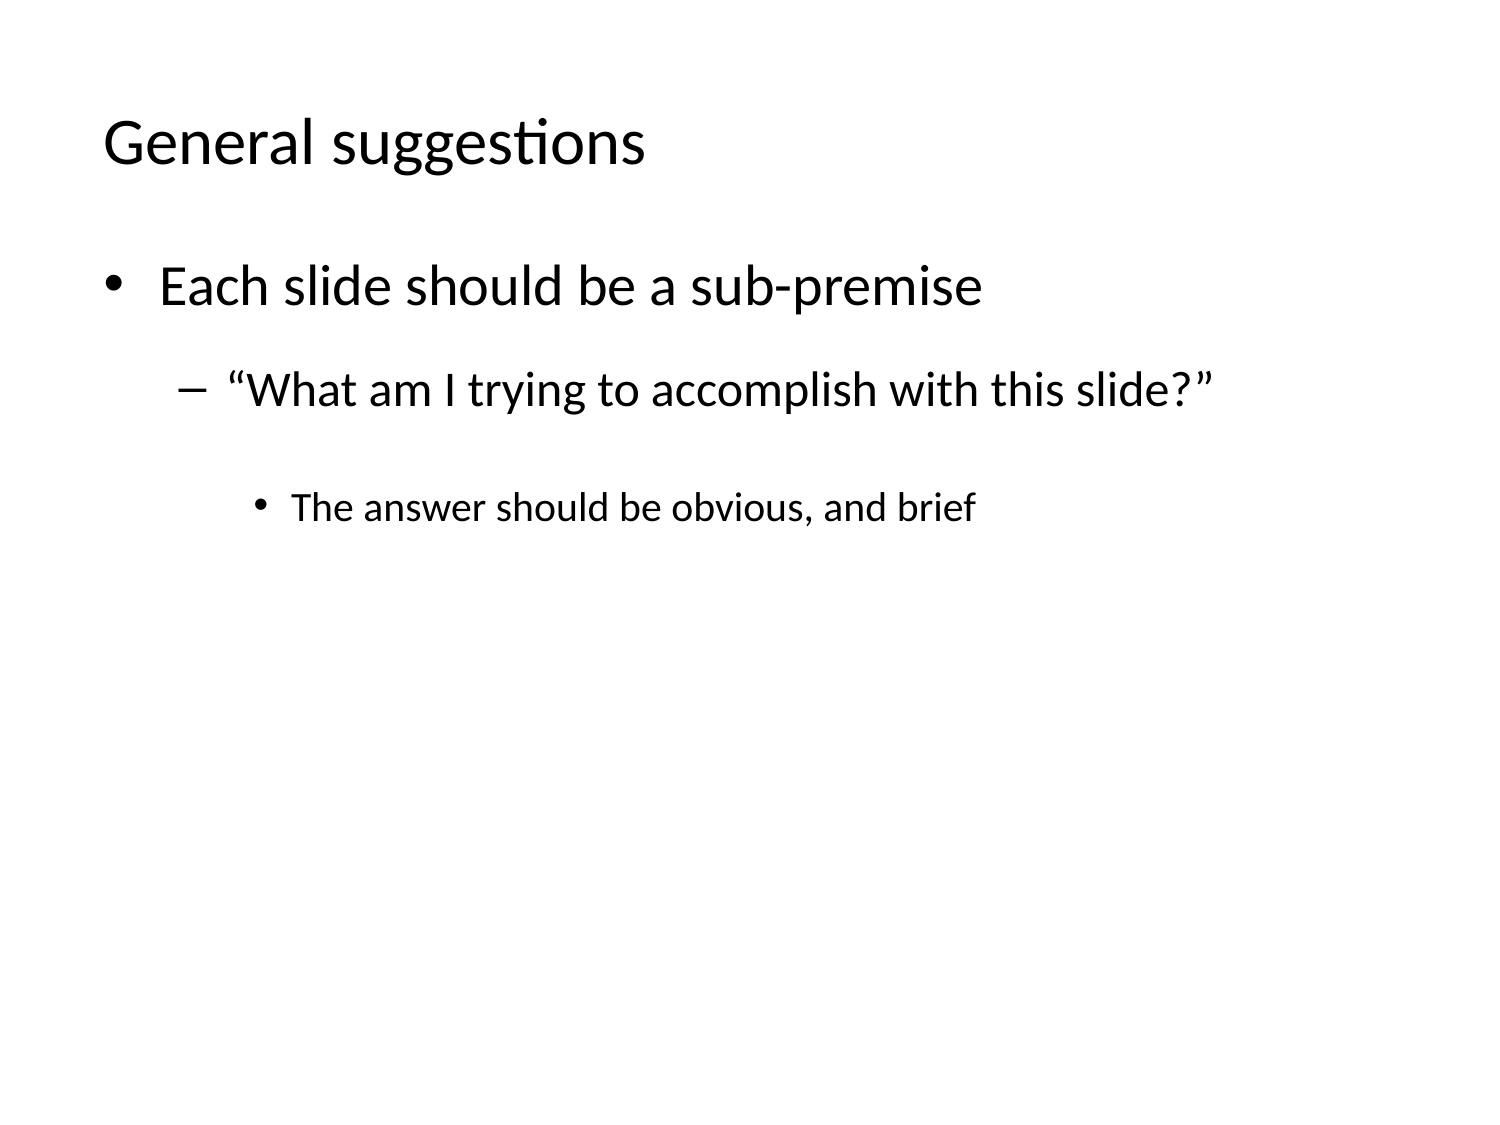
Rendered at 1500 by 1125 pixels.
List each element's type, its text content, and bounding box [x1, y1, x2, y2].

list General suggestions Each slide should be a sub-premise “What am I trying to accomplish with this slide?” The answer should be obvious, and brief [88, 90, 1353, 988]
